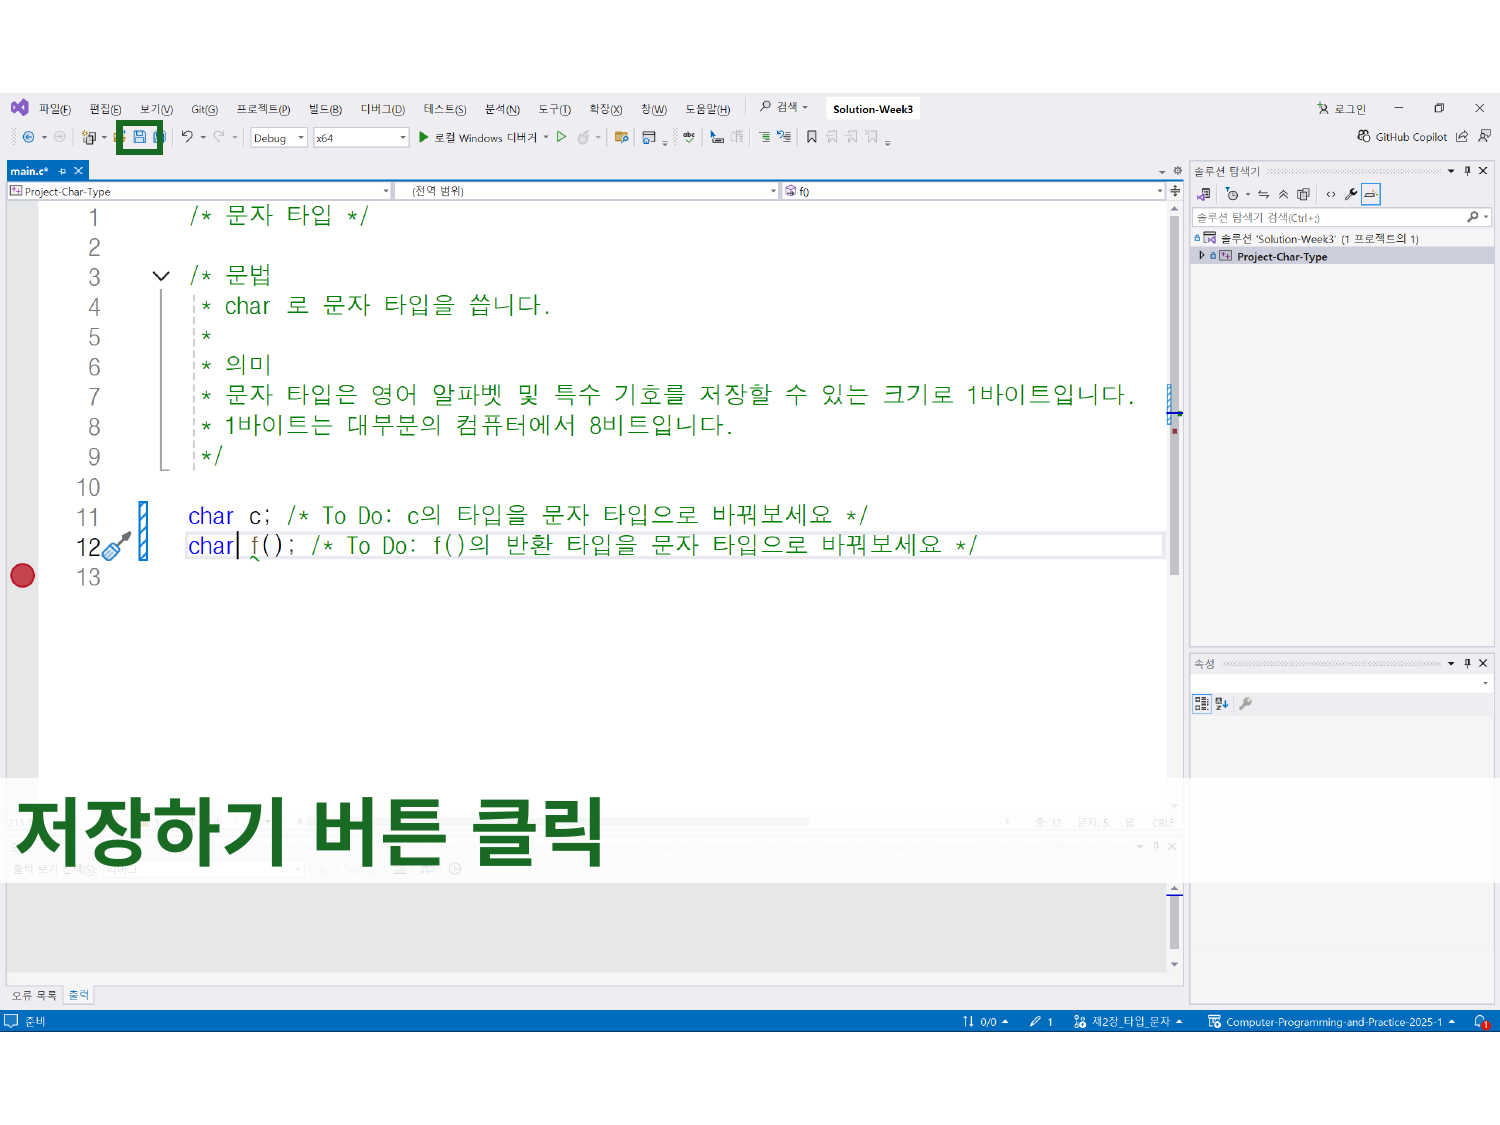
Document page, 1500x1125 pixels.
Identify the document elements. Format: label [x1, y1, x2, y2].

picture [0, 93, 1500, 1032]
